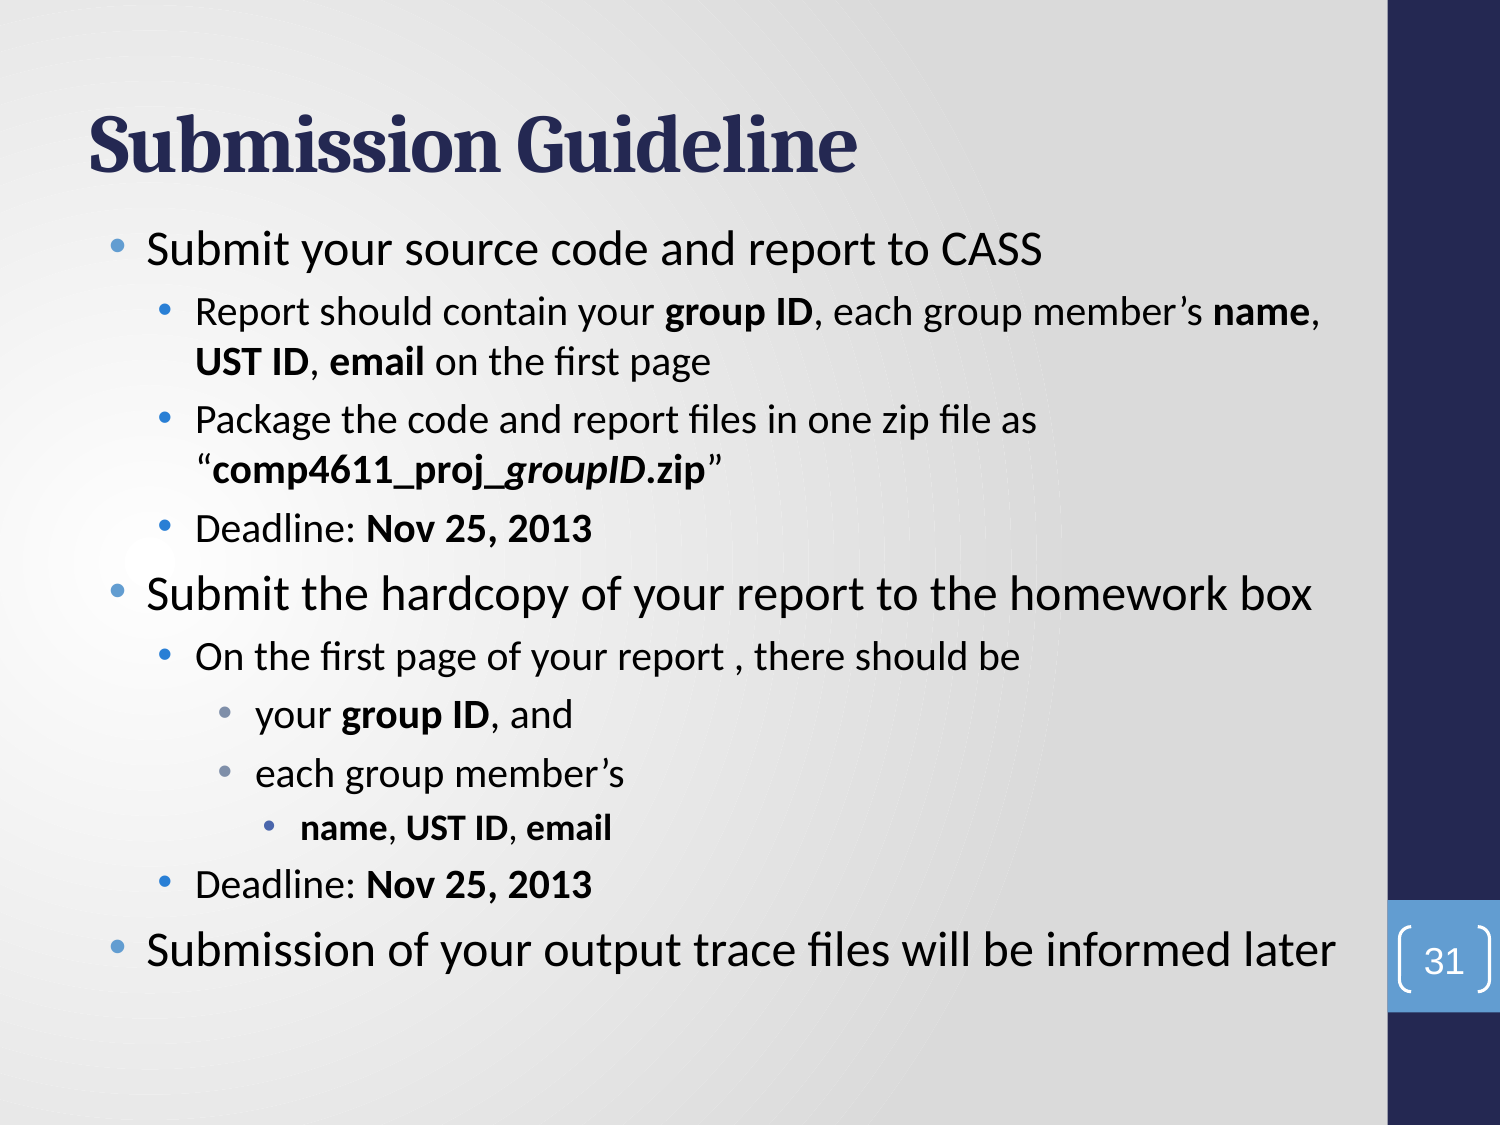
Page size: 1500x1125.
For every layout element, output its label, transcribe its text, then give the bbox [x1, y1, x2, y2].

slide_number 31 [1397, 925, 1492, 994]
list Submit your source code and report to CASS Report should contain your group ID, each group member’s name, UST ID, email on the first page Package the code and report files in one zip file as “comp4611_proj_groupID.zip” Deadline: Nov 25, 2013 Submit the hardcopy of your report to the homework box On the first page of your report , there should be your group ID, and each group member’s name, UST ID, email Deadline: Nov 25, 2013 Submission of your output trace files will be informed later [75, 208, 1376, 1062]
title Submission Guideline [75, 45, 1325, 208]
